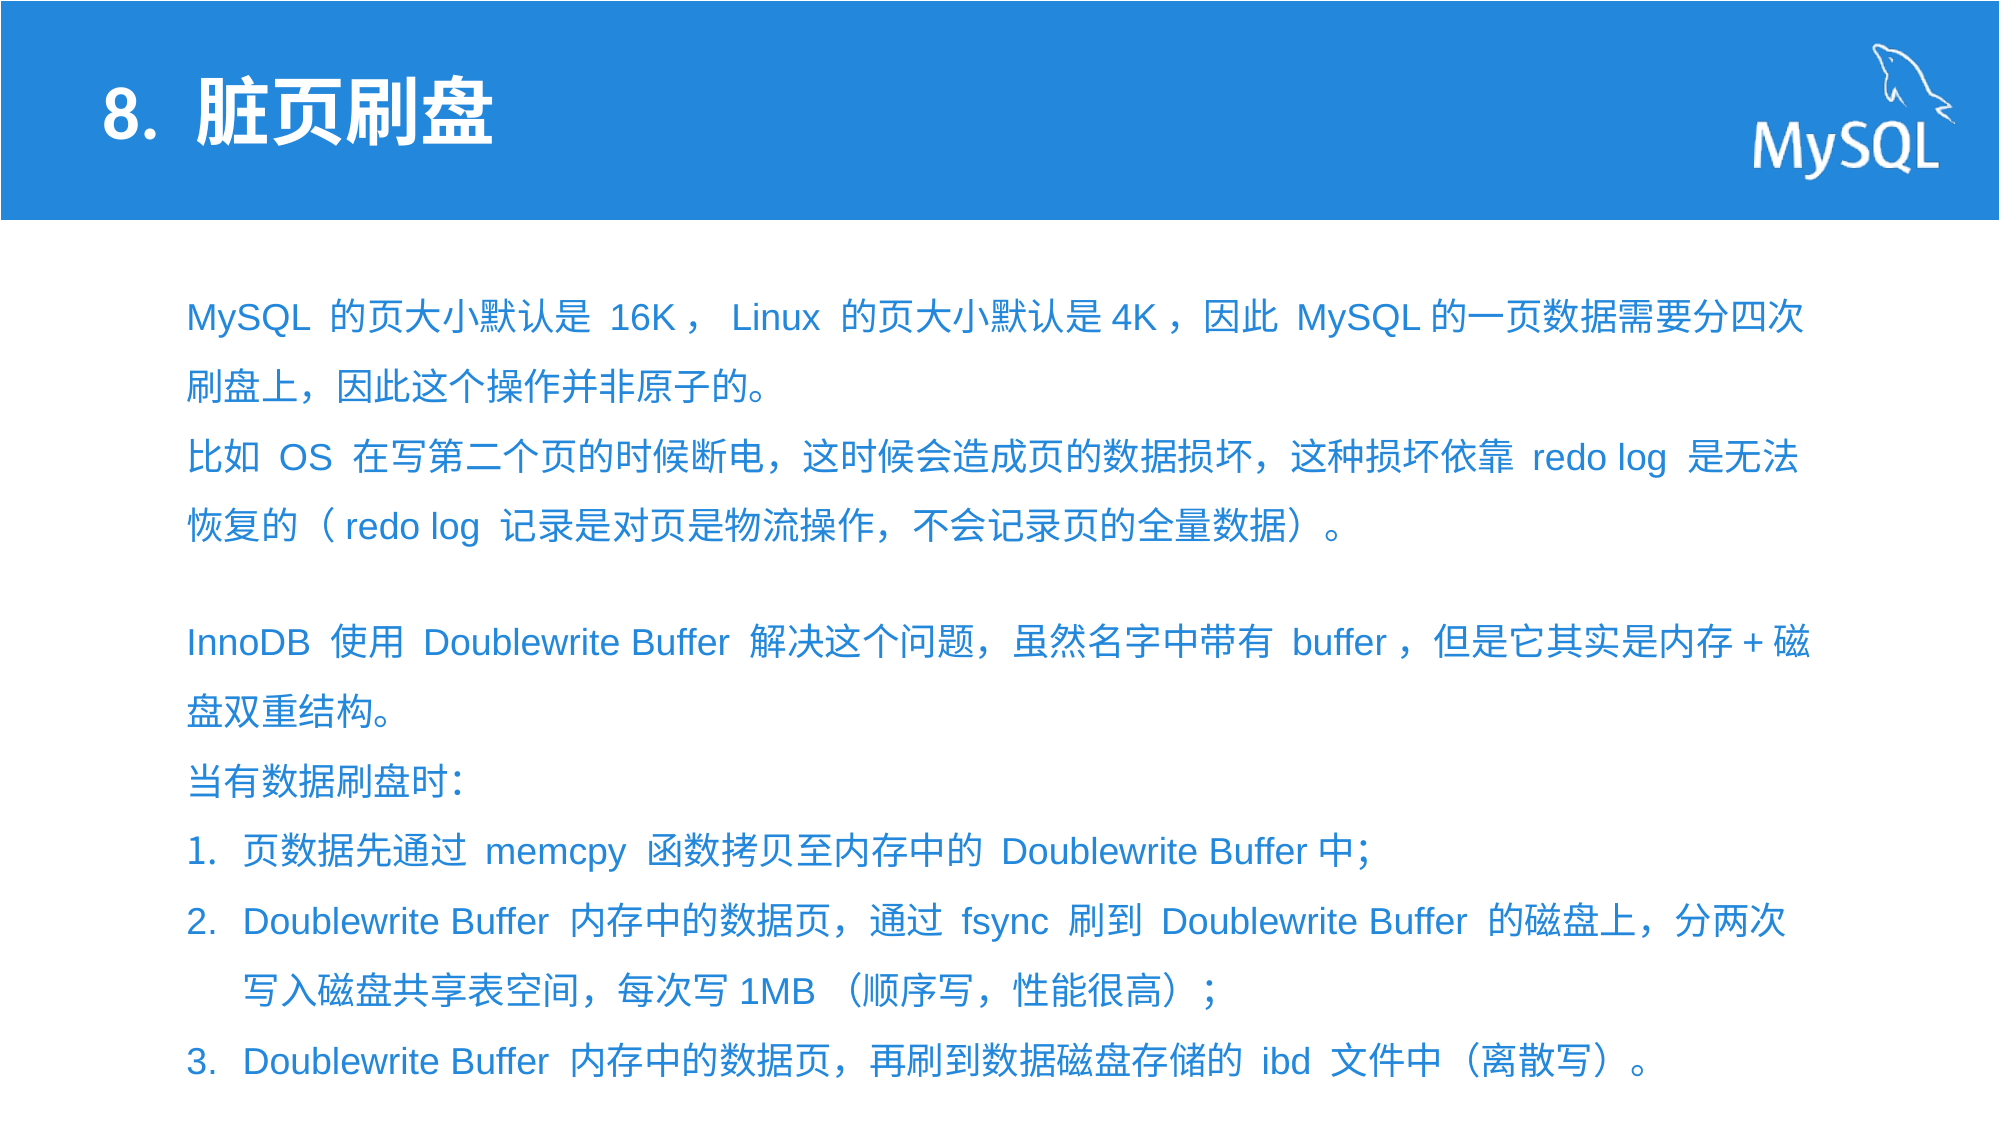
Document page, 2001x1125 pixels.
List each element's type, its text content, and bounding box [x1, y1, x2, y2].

text_box InnoDB 使用 Doublewrite Buffer 解决这个问题，虽然名字中带有 buffer，但是它其实是内存+磁盘双重结构。 当有数据刷盘时： 页数据先通过 memcpy 函数拷贝至内存中的 Doublewrite Buffer中； Doublewrite Buffer 内存中的数据页，通过 fsync 刷到 Doublewrite Buffer 的磁盘上，分两次写入磁盘共享表空间，每次写1MB（顺序写，性能很高）； Doublewrite Buffer 内存中的数据页，再刷到数据磁盘存储的 ibd 文件中（离散写）。 [186, 593, 1814, 1082]
text_box 8. 脏页刷盘 [87, 57, 1000, 163]
picture [1754, 10, 1955, 211]
text_box MySQL 的页大小默认是 16K，Linux 的页大小默认是4K，因此 MySQL的一页数据需要分四次刷盘上，因此这个操作并非原子的。 比如 OS 在写第二个页的时候断电，这时候会造成页的数据损坏，这种损坏依靠 redo log 是无法恢复的（redo log 记录是对页是物流操作，不会记录页的全量数据）。 [186, 268, 1814, 548]
text_box [0, 0, 2000, 222]
